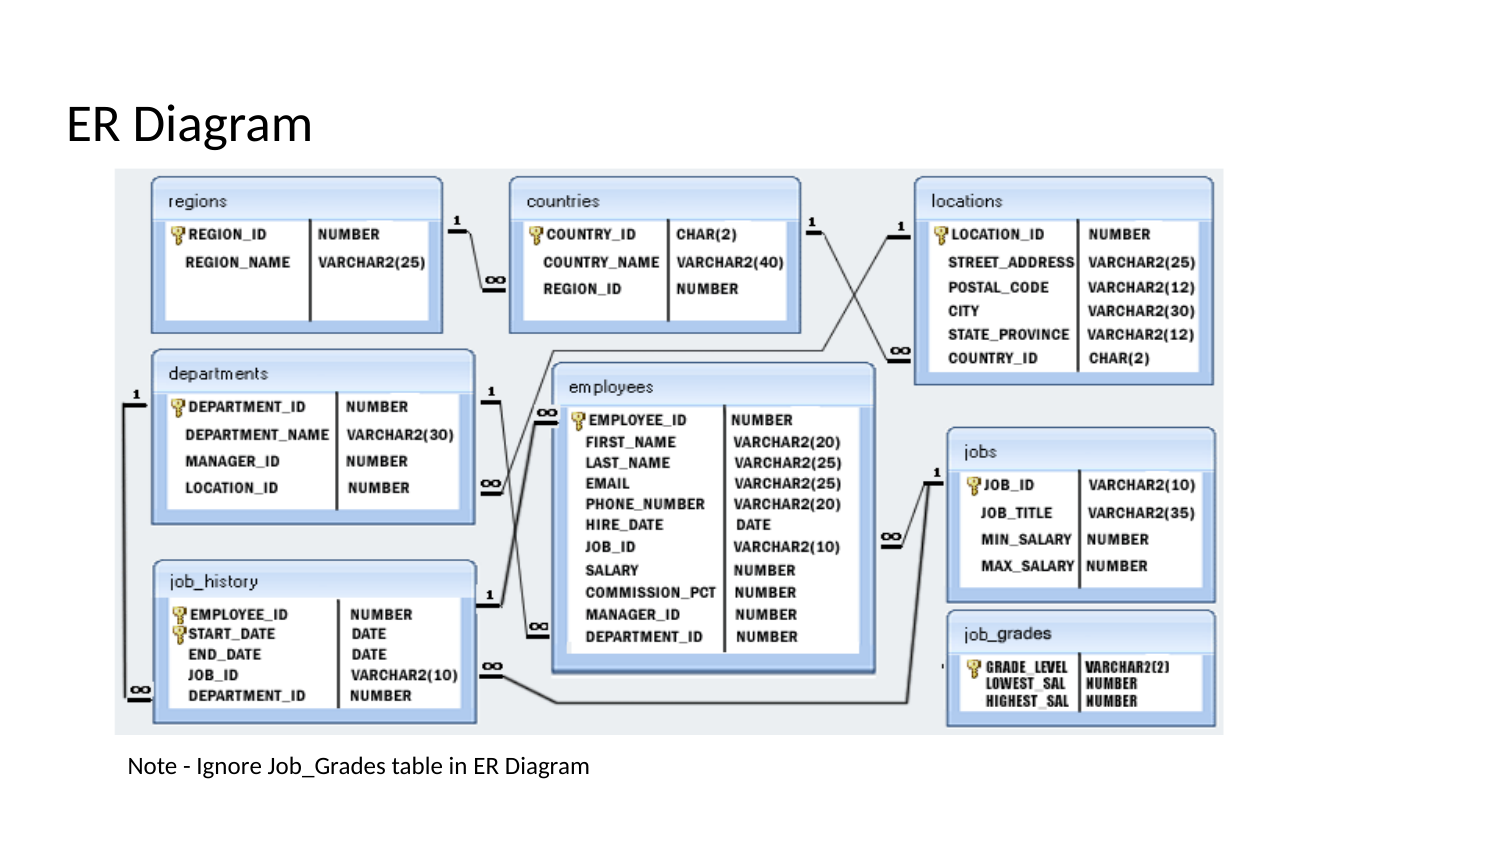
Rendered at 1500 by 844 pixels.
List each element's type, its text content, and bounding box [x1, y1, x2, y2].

picture [112, 166, 1230, 735]
text_box Note - Ignore Job_Grades table in ER Diagram [112, 743, 1230, 795]
title ER Diagram [51, 72, 1449, 167]
